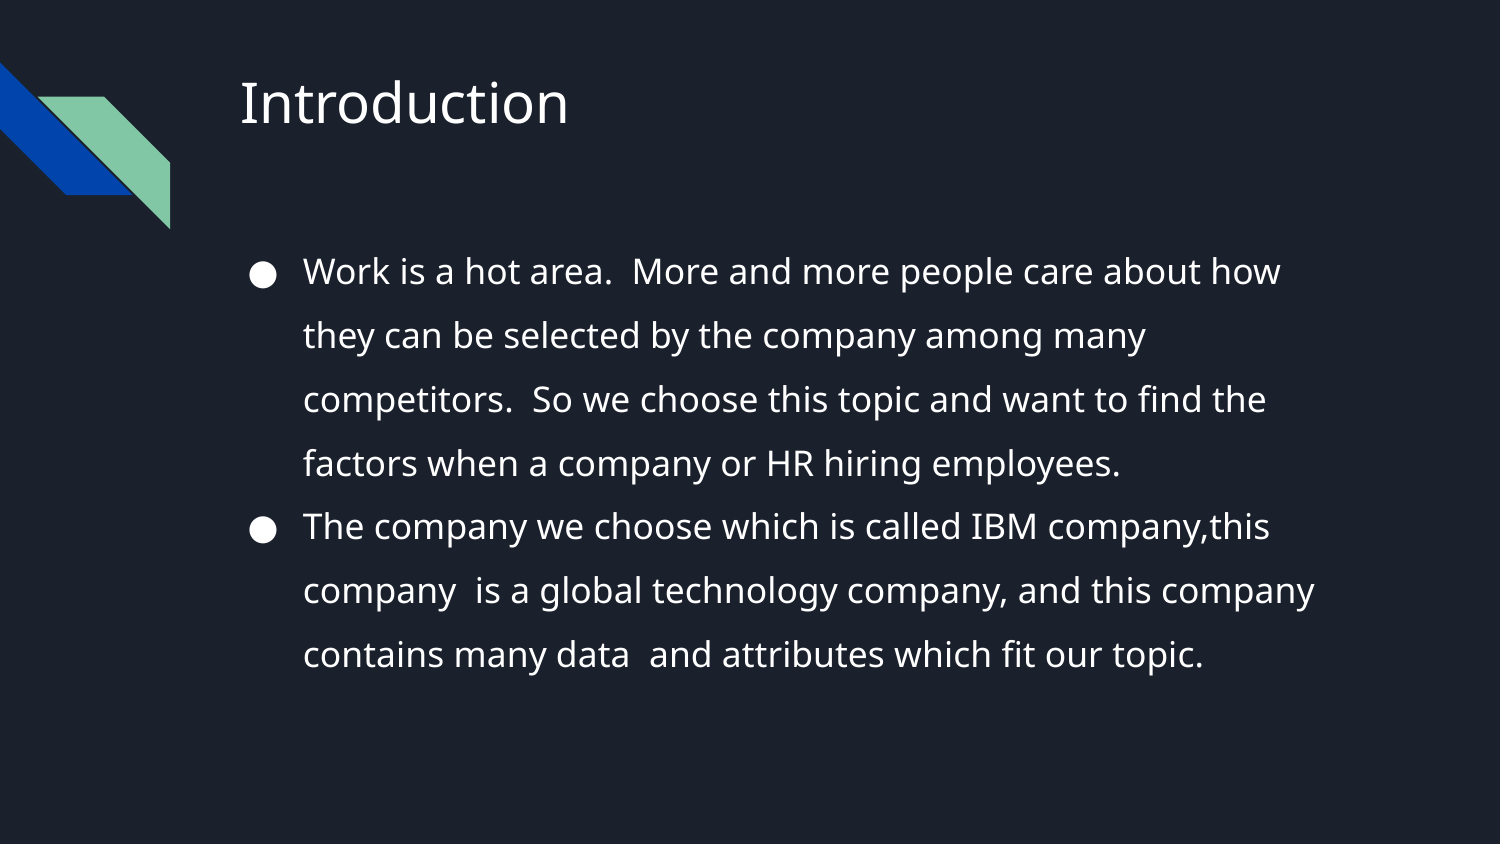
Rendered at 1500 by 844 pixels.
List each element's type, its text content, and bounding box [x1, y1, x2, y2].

title Introduction [225, 51, 1381, 202]
list Work is a hot area. More and more people care about how they can be selected by the company among many competitors. So we choose this topic and want to find the factors when a company or HR hiring employees. The company we choose which is called IBM company,this company is a global technology company, and this company contains many data and attributes which fit our topic. [212, 137, 1368, 735]
